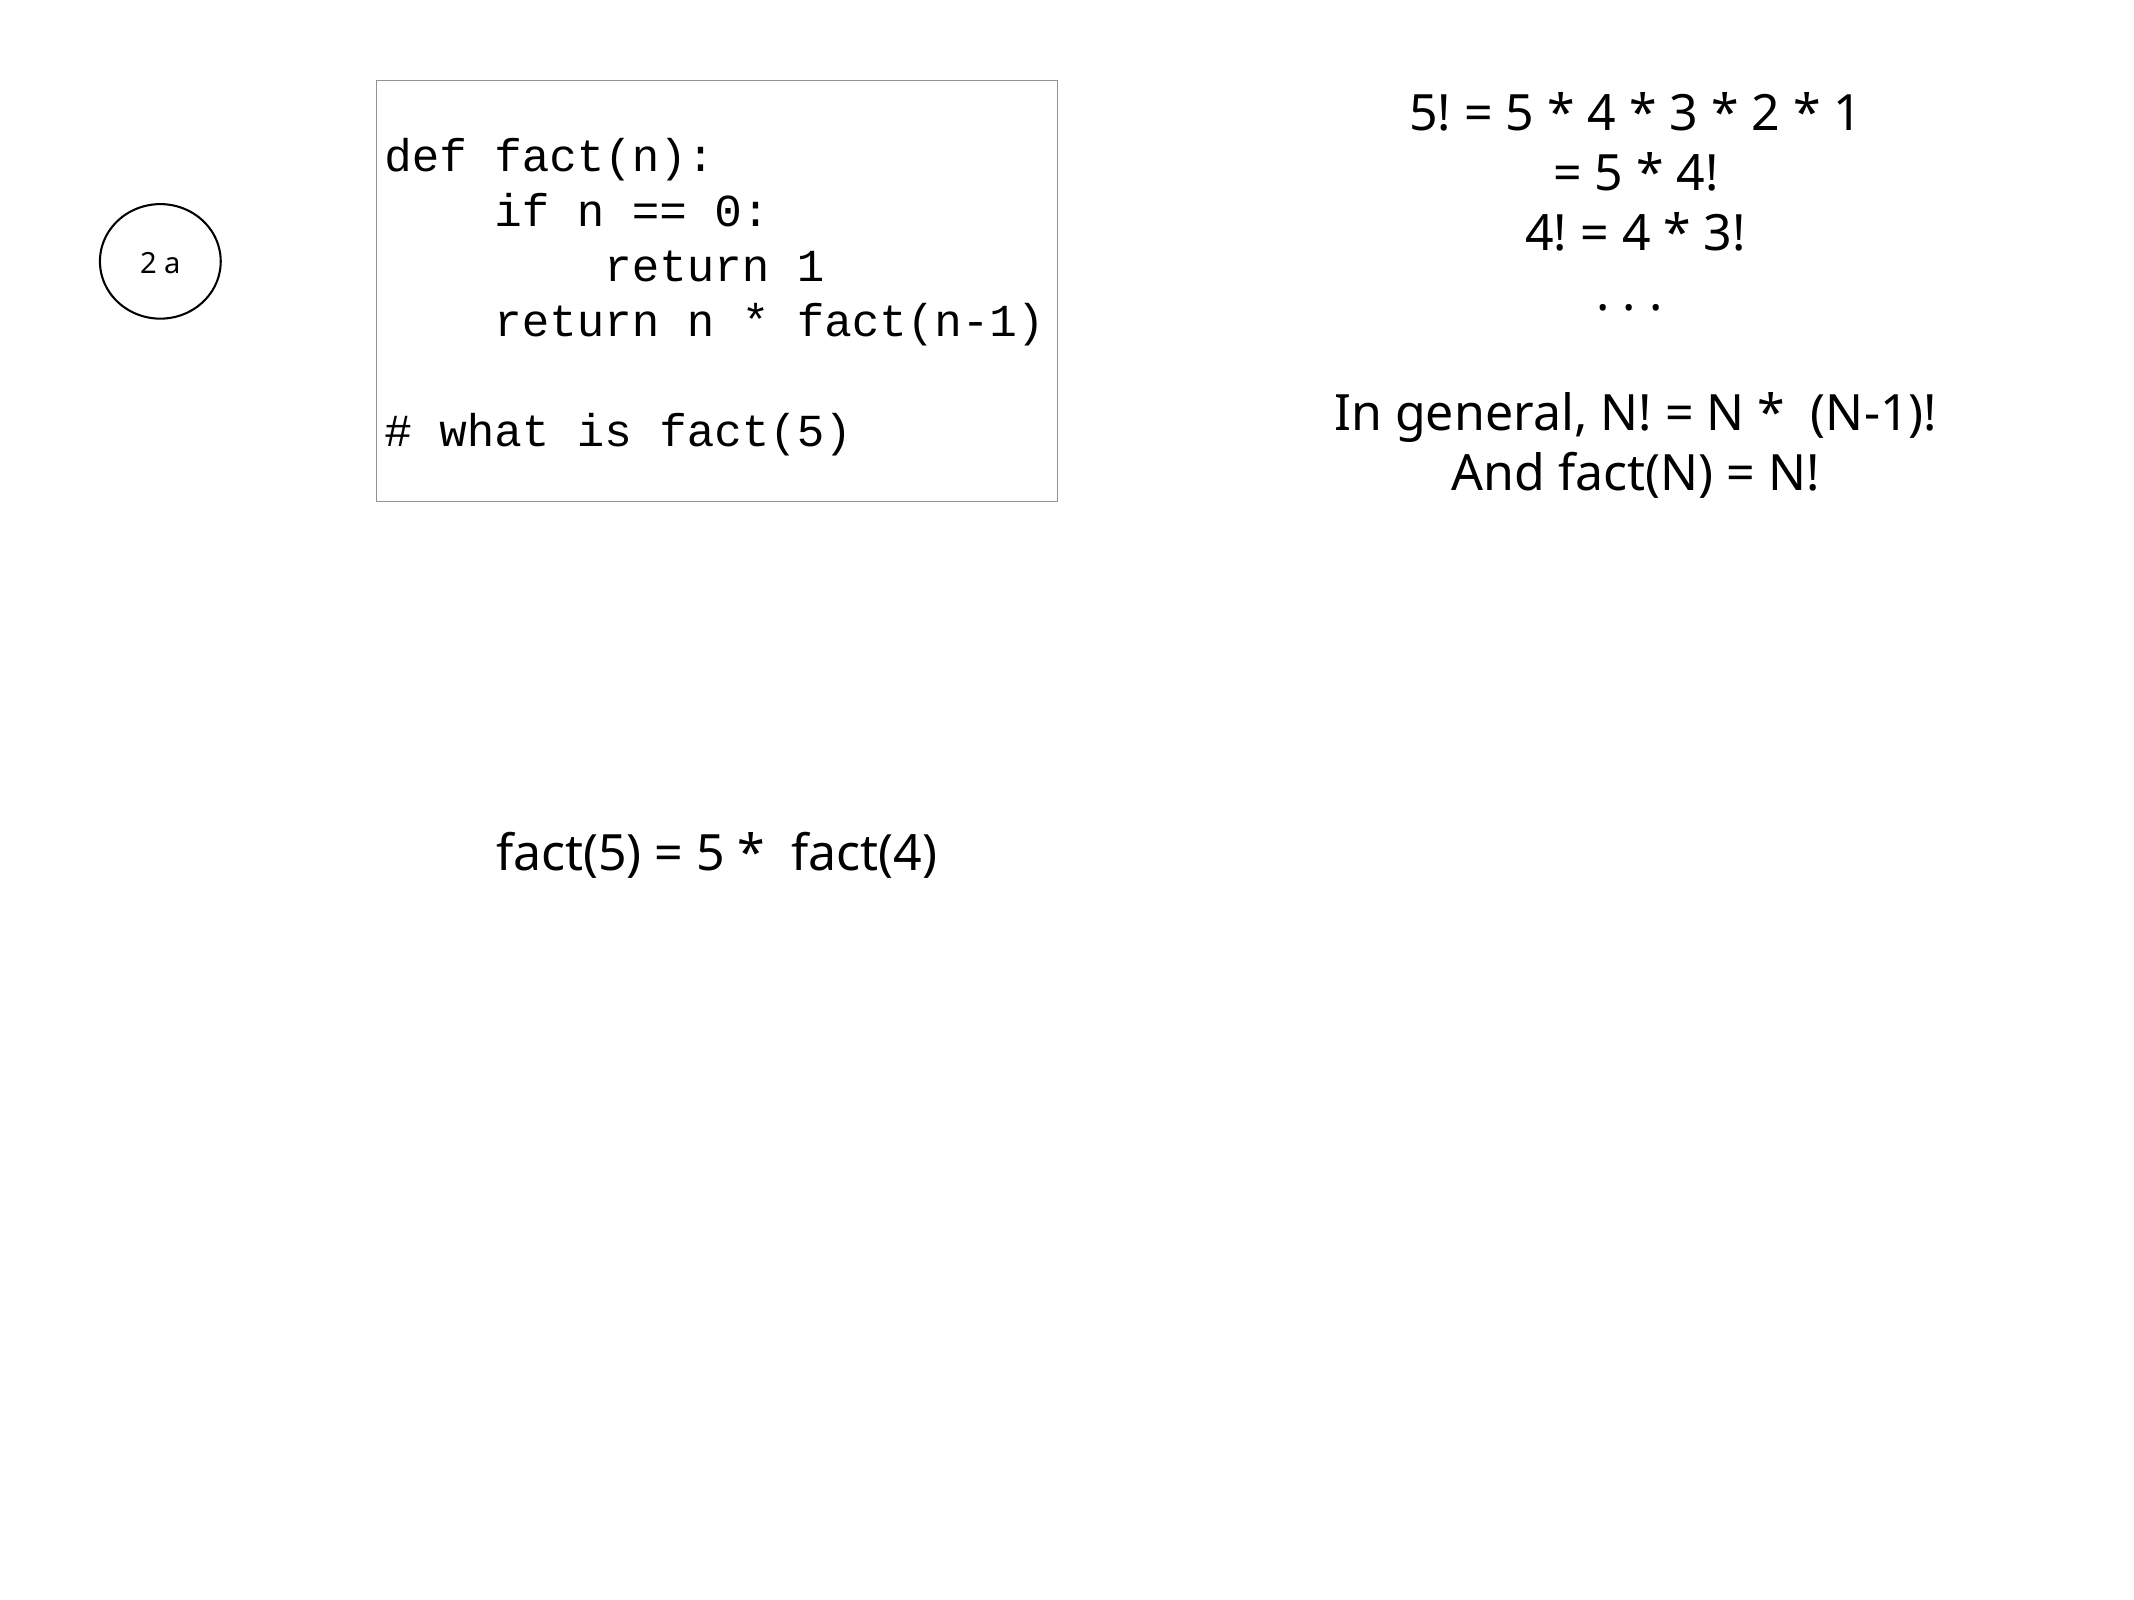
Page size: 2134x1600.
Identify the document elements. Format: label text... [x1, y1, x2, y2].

text_box def fact(n): if n == 0: return 1 return n * fact(n-1) # what is fact(5) [376, 80, 1058, 502]
text_box 2 a [99, 204, 221, 319]
text_box 5! = 5 * 4 * 3 * 2 * 1 = 5 * 4! 4! = 4 * 3! . . . In general, N! = N * (N-1)! And fact(N) = N! [1312, 72, 1960, 510]
text_box fact(5) = 5 * fact(4) [273, 794, 1161, 1201]
